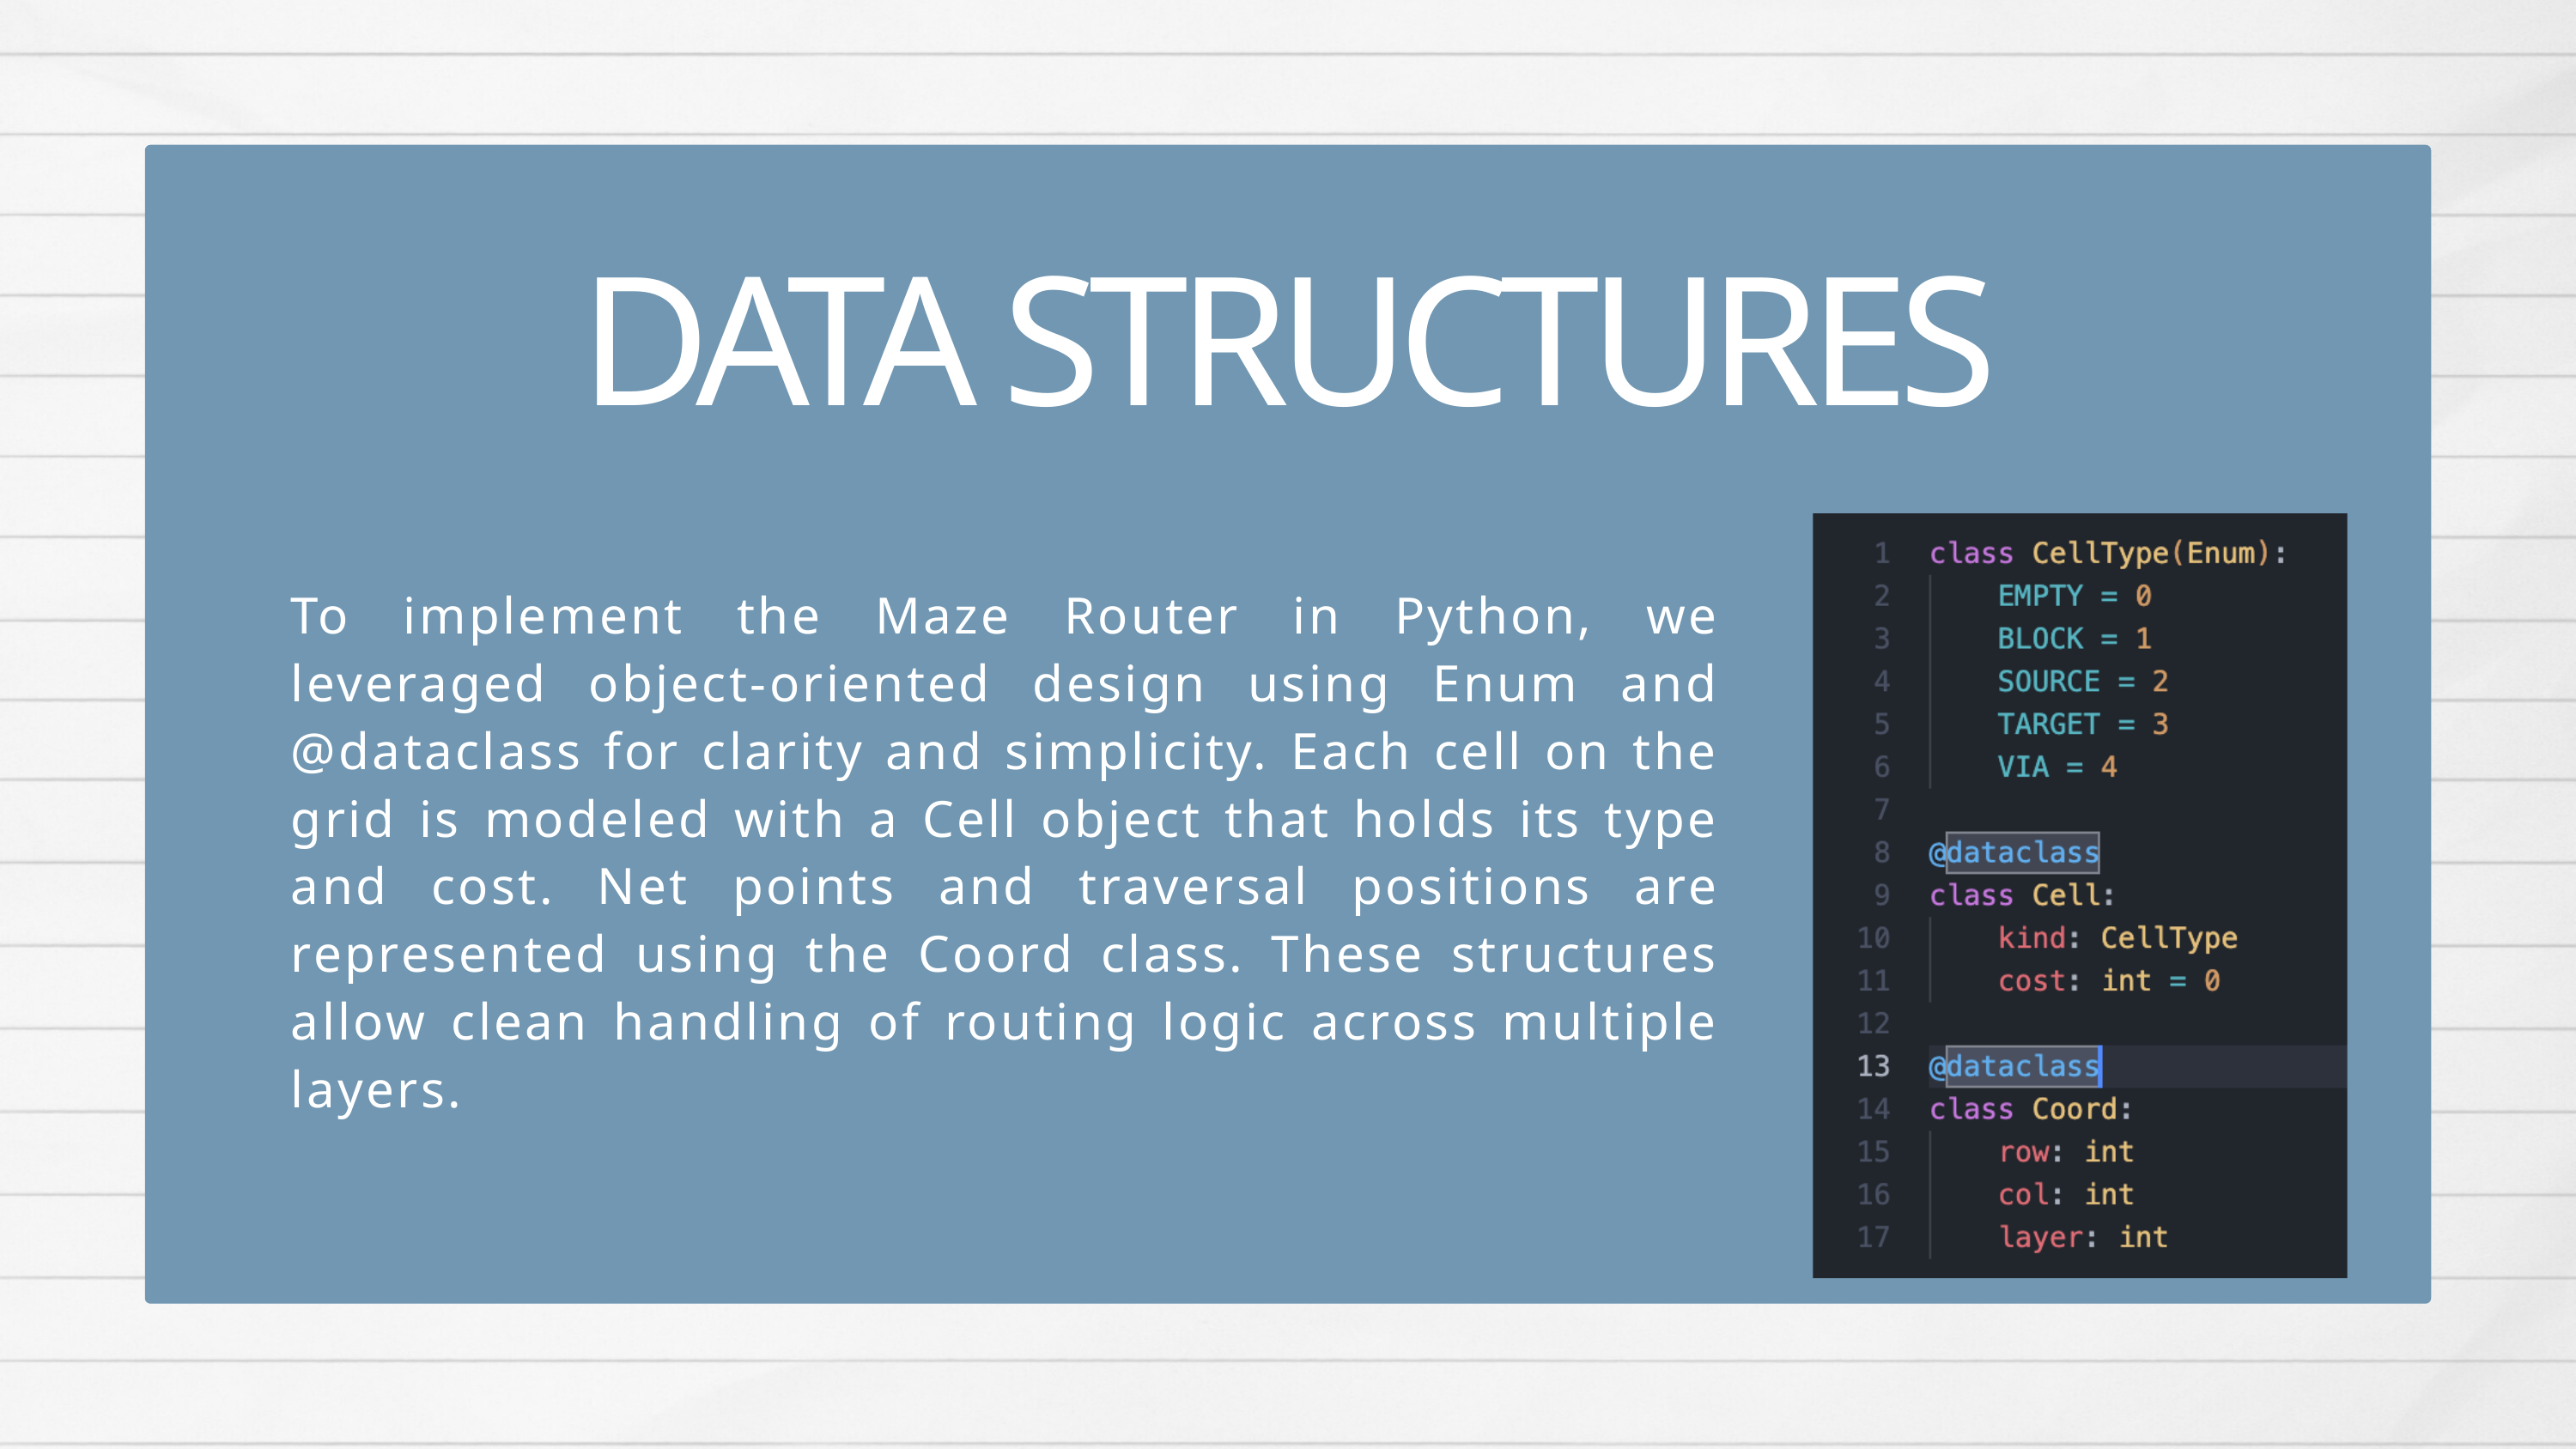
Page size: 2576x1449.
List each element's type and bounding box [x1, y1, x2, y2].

text_box [0, 0, 2576, 1449]
text_box [144, 144, 2432, 1304]
